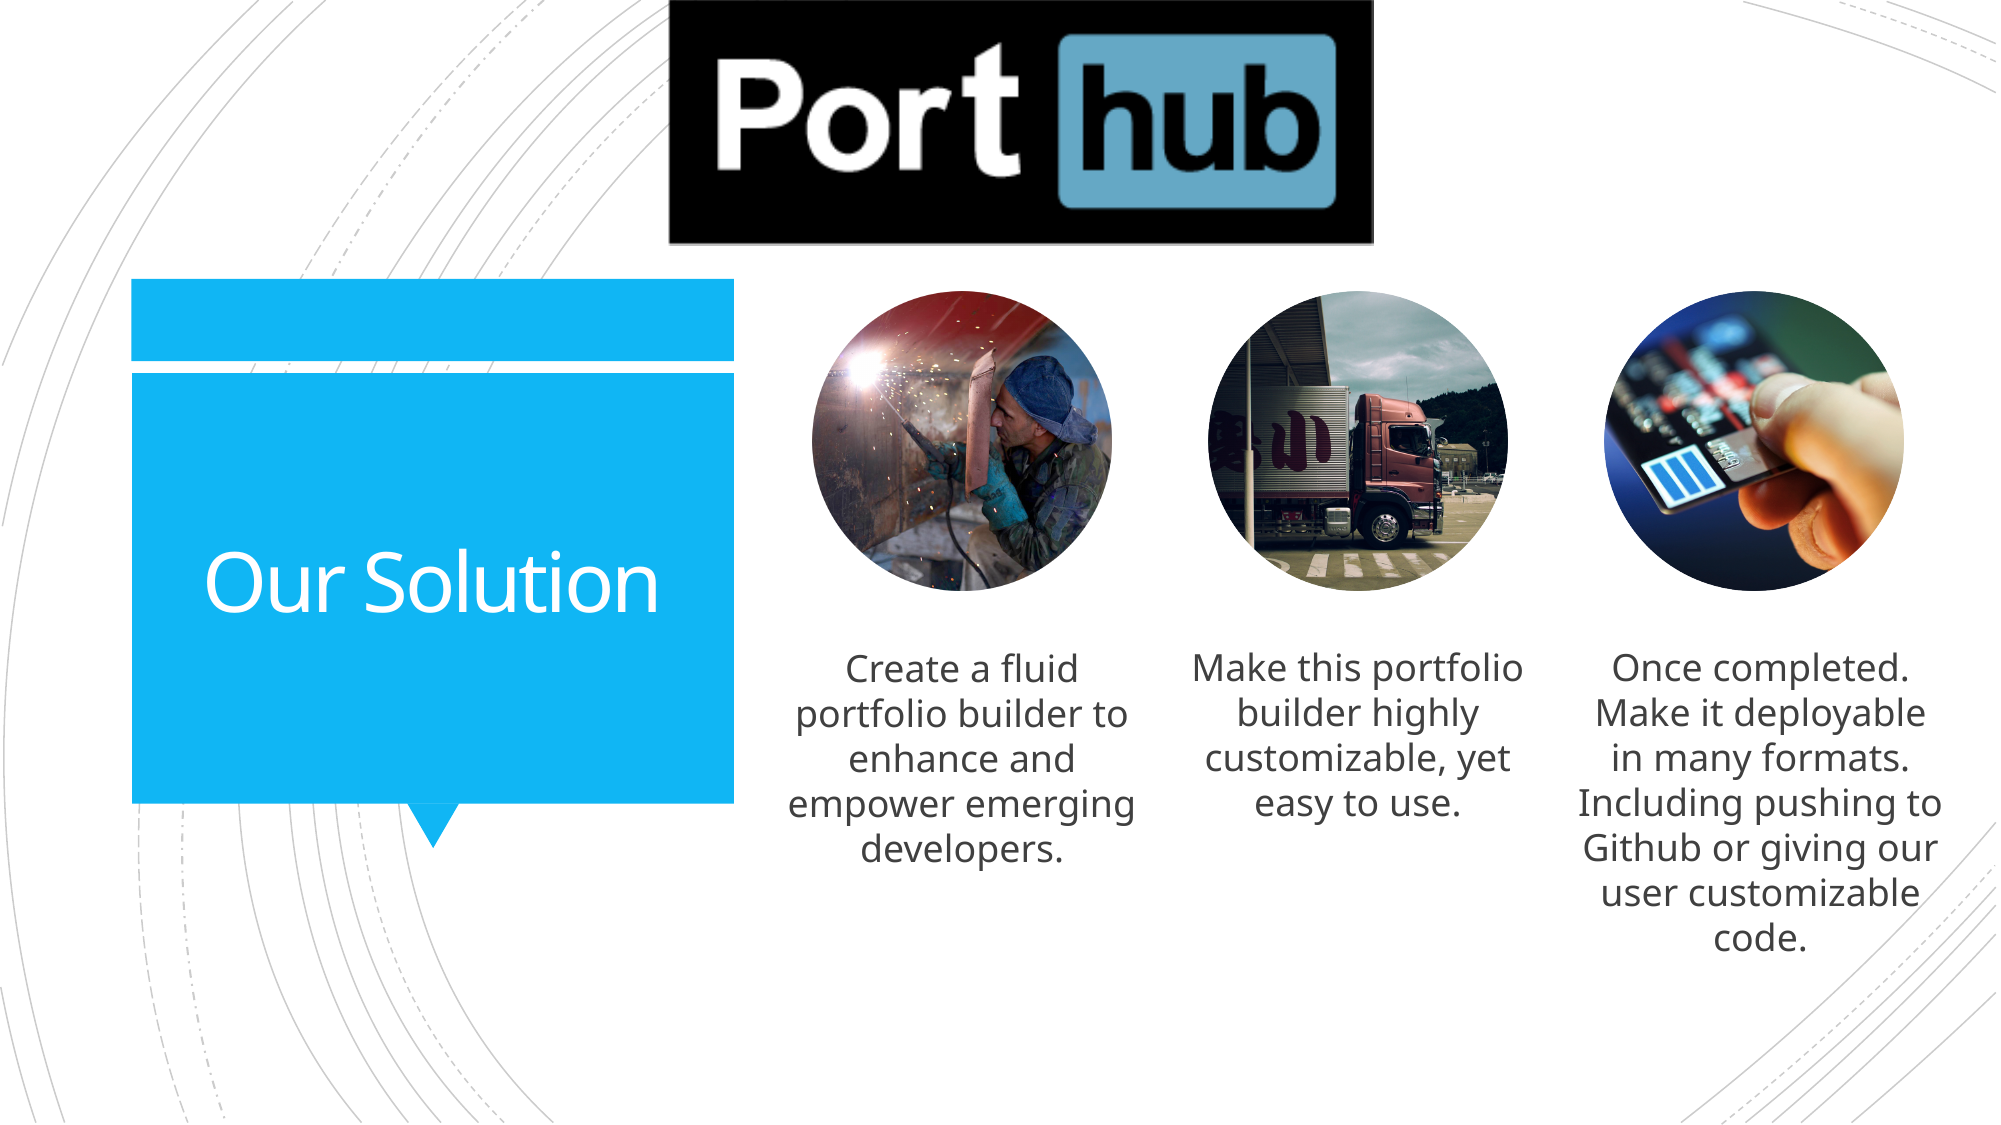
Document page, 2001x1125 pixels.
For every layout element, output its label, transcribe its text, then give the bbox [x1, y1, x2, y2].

picture [1603, 290, 1904, 591]
title Our Solution [145, 385, 720, 789]
text_box Once completed. Make it deployable in many formats. Including pushing to Github or giving our user customizable code. [1559, 636, 1962, 967]
picture [1208, 290, 1508, 591]
text_box Make this portfolio builder highly customizable, yet easy to use. [1156, 636, 1559, 832]
picture [668, 0, 1374, 247]
text_box Create a fluid portfolio builder to enhance and empower emerging developers. [760, 637, 1164, 878]
picture [812, 290, 1113, 591]
